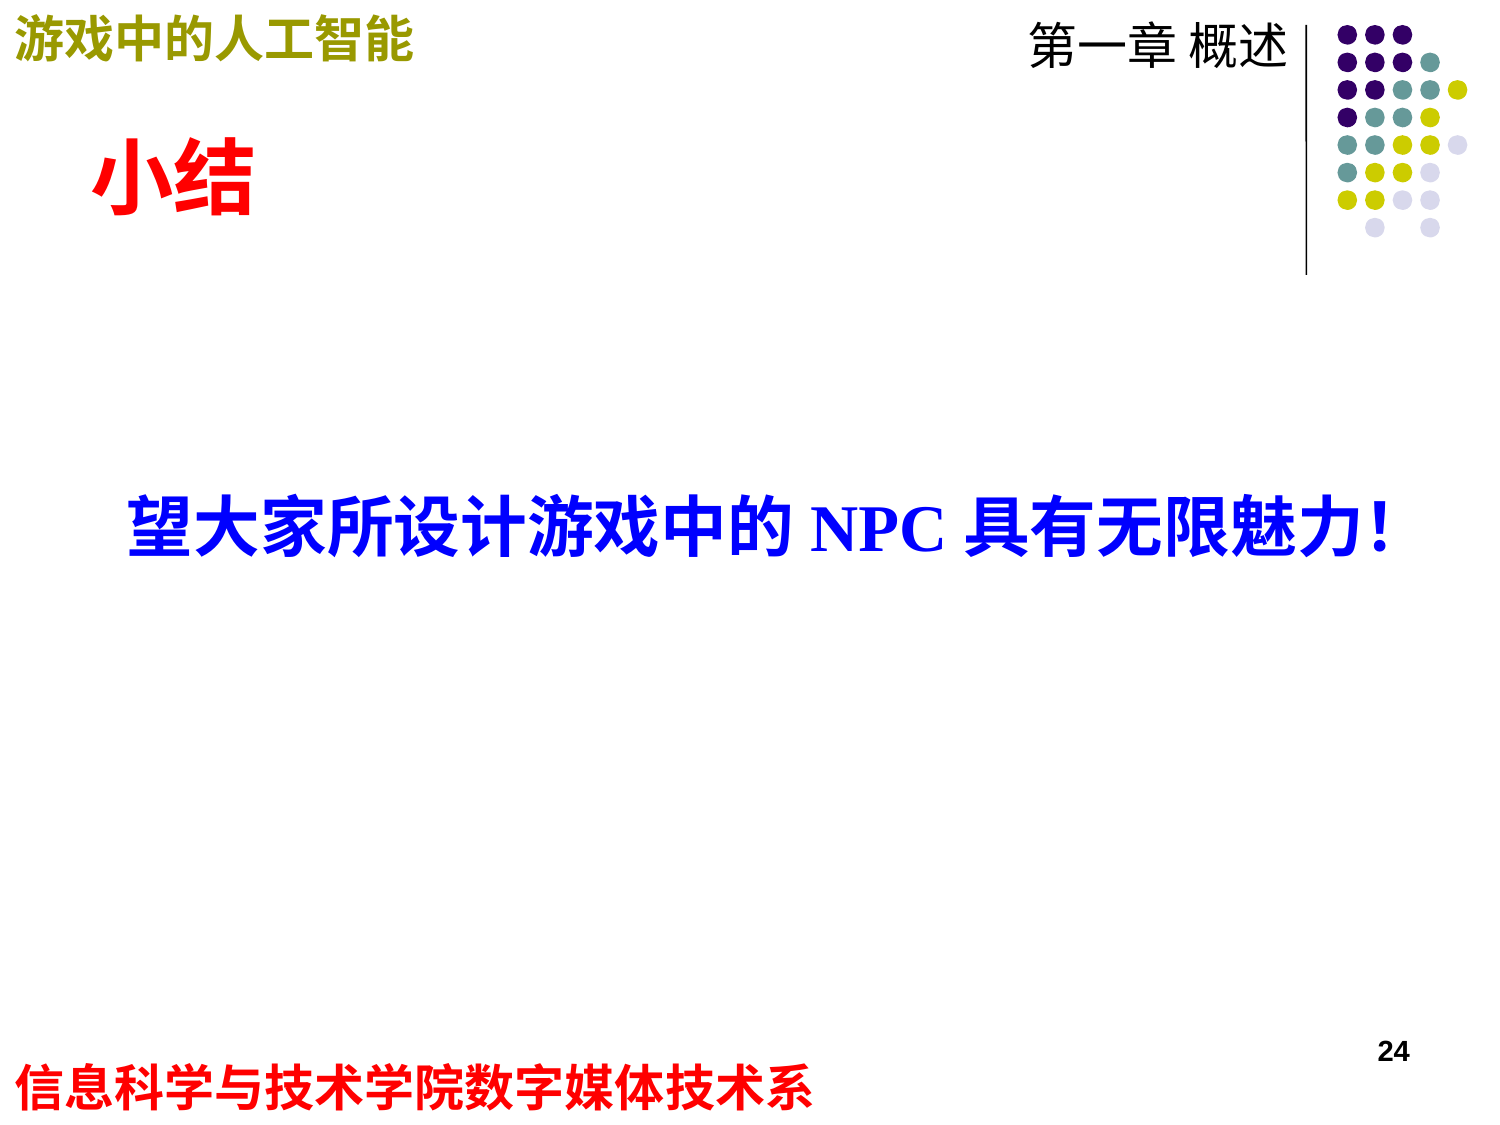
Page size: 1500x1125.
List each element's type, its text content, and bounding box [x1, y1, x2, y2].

text_box 望大家所设计游戏中的NPC具有无限魅力！ [112, 477, 1446, 573]
title 小结 [75, 20, 1313, 233]
slide_number 24 [1074, 1025, 1425, 1100]
